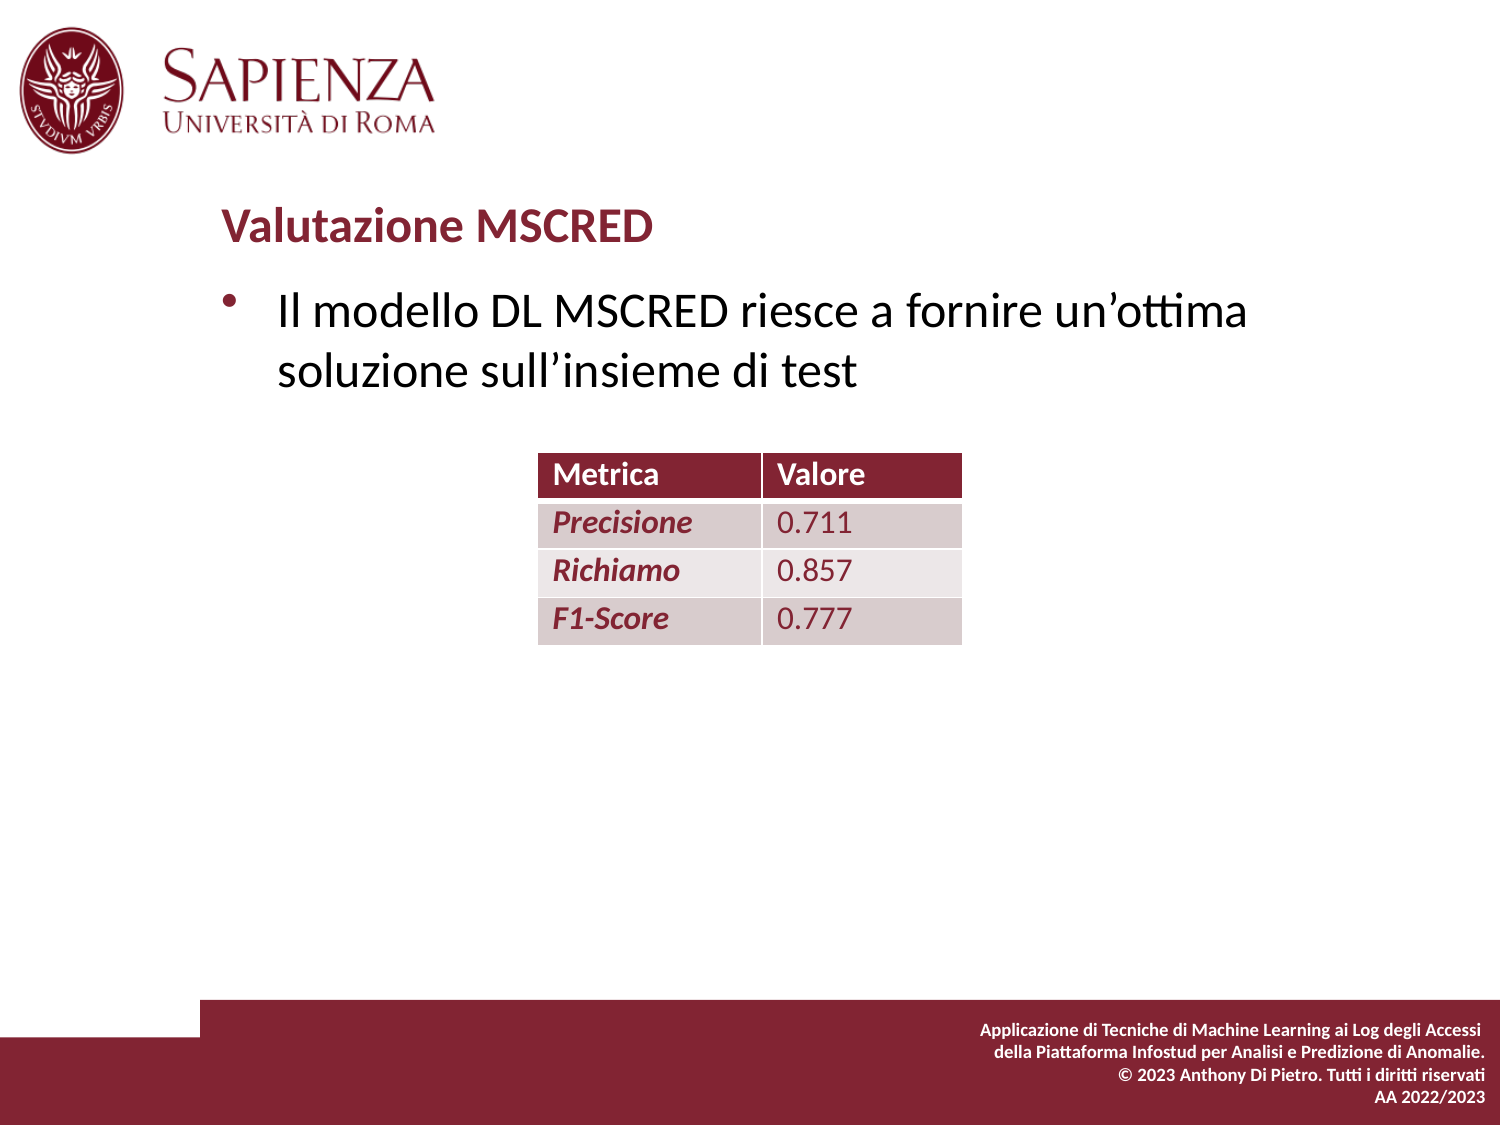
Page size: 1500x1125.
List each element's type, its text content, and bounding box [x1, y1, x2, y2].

table_header Valore [763, 453, 962, 498]
table_cell Richiamo [538, 550, 761, 597]
table_cell 0.777 [763, 598, 962, 645]
table_cell Precisione [538, 504, 761, 548]
table_header Metrica [538, 453, 761, 498]
title Valutazione MSCRED [206, 184, 1424, 268]
table_cell F1-Score [538, 598, 761, 645]
table_cell 0.857 [763, 550, 962, 597]
list Il modello DL MSCRED riesce a fornire un’ottima soluzione sull’insieme di test [206, 269, 1424, 945]
table_cell 0.711 [763, 504, 962, 548]
